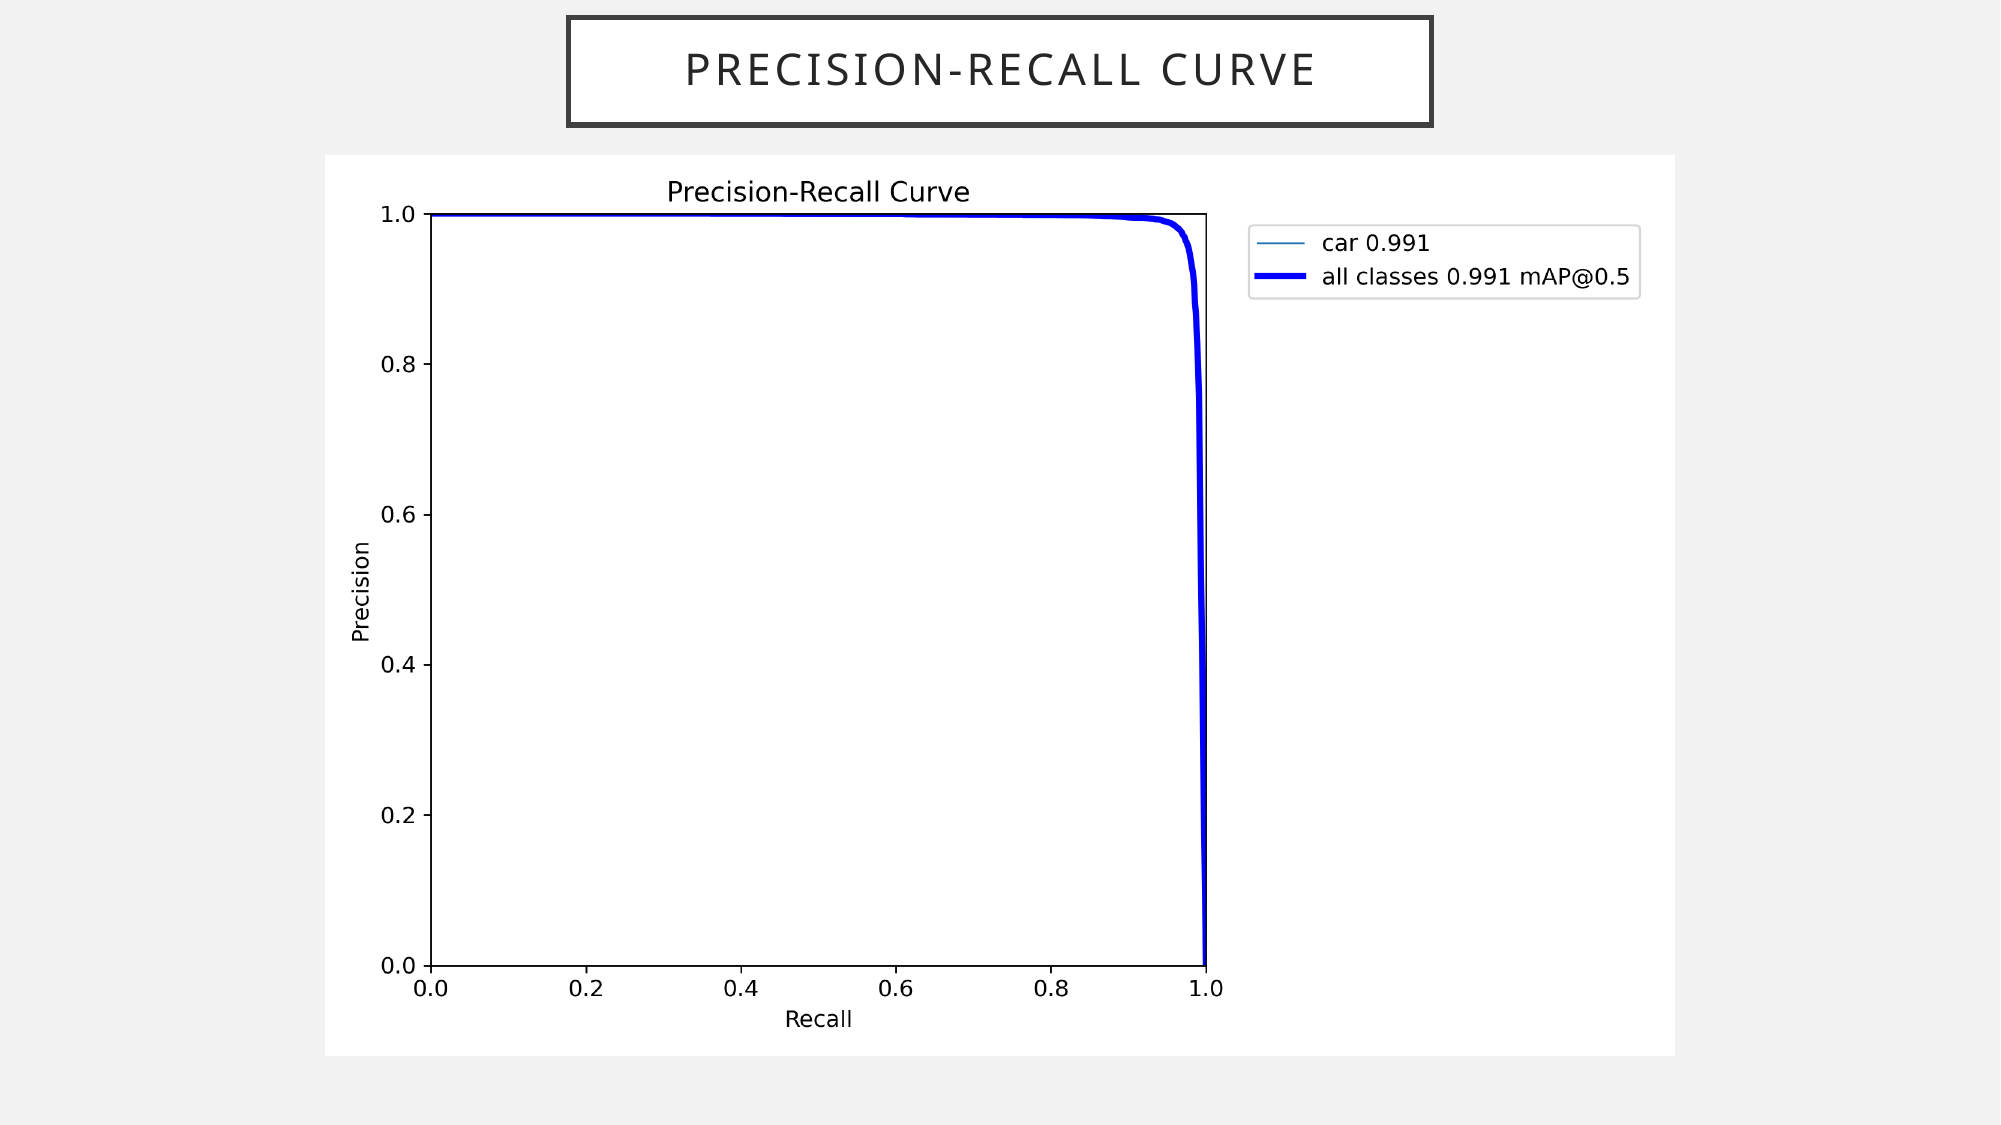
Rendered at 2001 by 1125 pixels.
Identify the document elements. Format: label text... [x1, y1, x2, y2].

title Precision-Recall Curve [566, 15, 1434, 128]
picture [325, 155, 1675, 1056]
